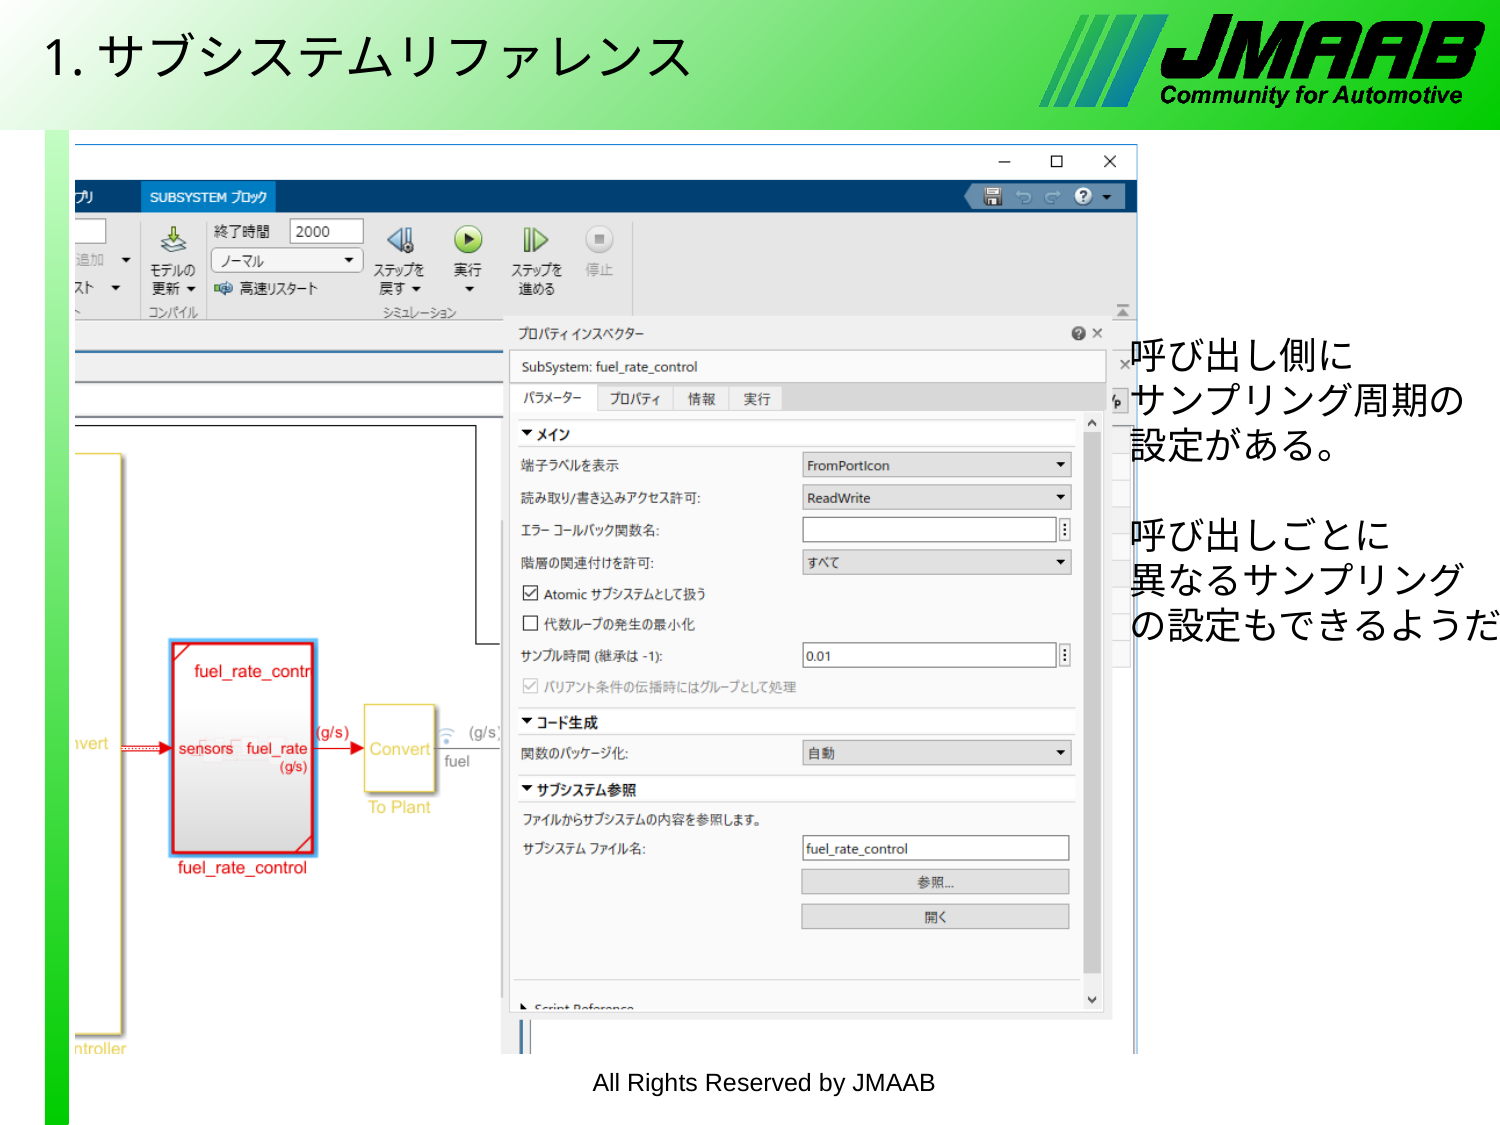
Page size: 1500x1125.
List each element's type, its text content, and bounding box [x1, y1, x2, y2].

text_box 呼び出し側に サンプリング周期の 設定がある。 呼び出しごとに 異なるサンプリング の設定もできるようだ [1141, 324, 1500, 700]
picture [1036, 11, 1486, 109]
picture [74, 144, 1138, 1054]
title 1.サブシステムリファレンス [27, 21, 1057, 91]
